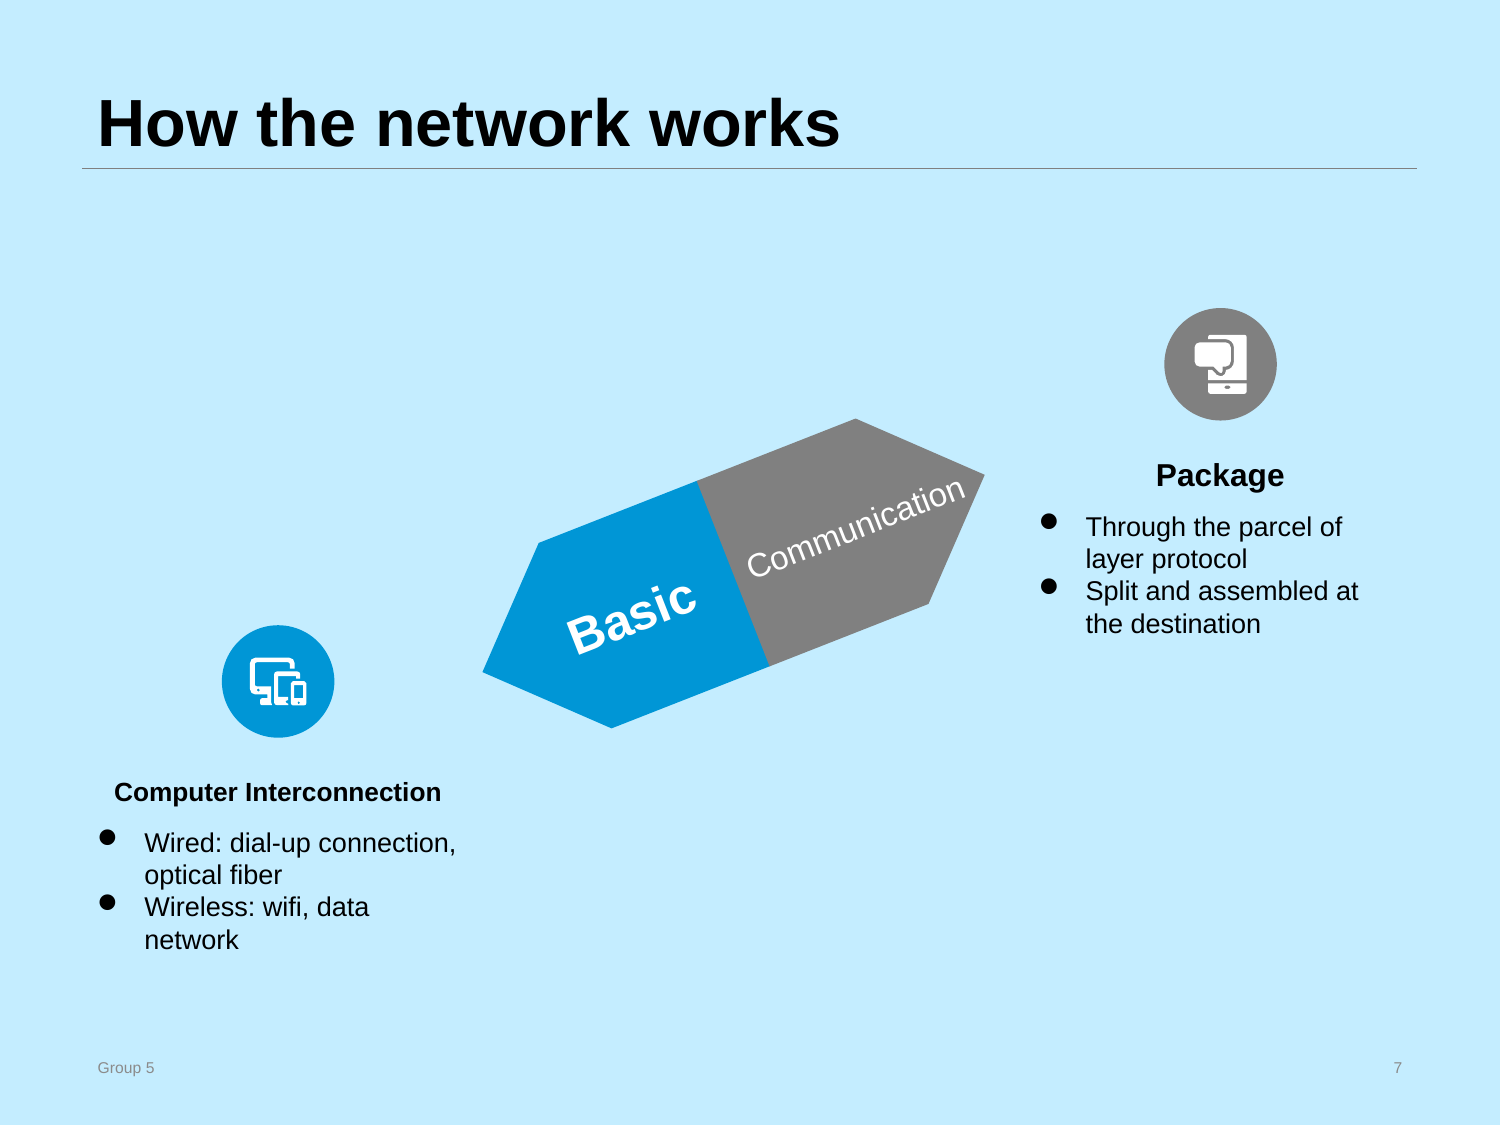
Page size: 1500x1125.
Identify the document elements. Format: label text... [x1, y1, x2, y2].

footer Group 5 [82, 1050, 592, 1085]
slide_number 7 [1059, 1050, 1418, 1085]
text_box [82, 307, 1418, 971]
title How the network works [82, 0, 1418, 169]
